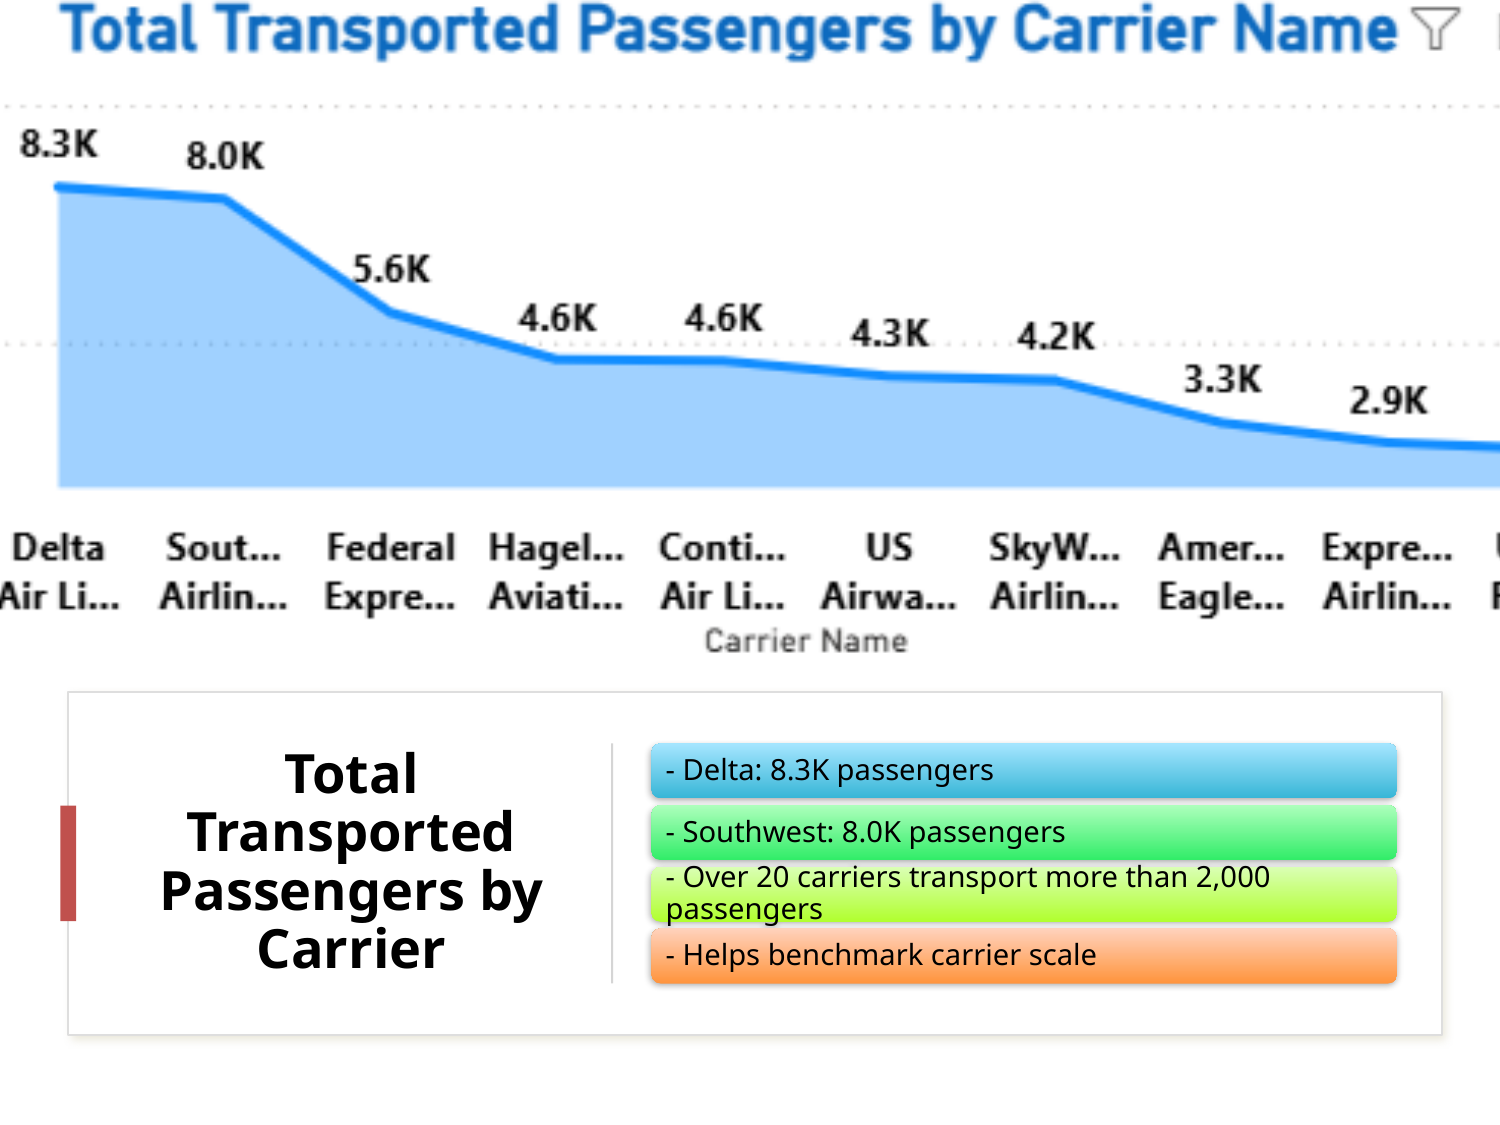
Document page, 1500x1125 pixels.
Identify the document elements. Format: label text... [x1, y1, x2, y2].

text_box [58, 804, 78, 923]
text_box [609, 741, 615, 985]
text_box [0, 664, 1500, 1125]
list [651, 737, 1398, 990]
picture [0, 0, 1500, 656]
text_box [66, 690, 1444, 1037]
title Total Transported Passengers by Carrier [129, 737, 574, 990]
